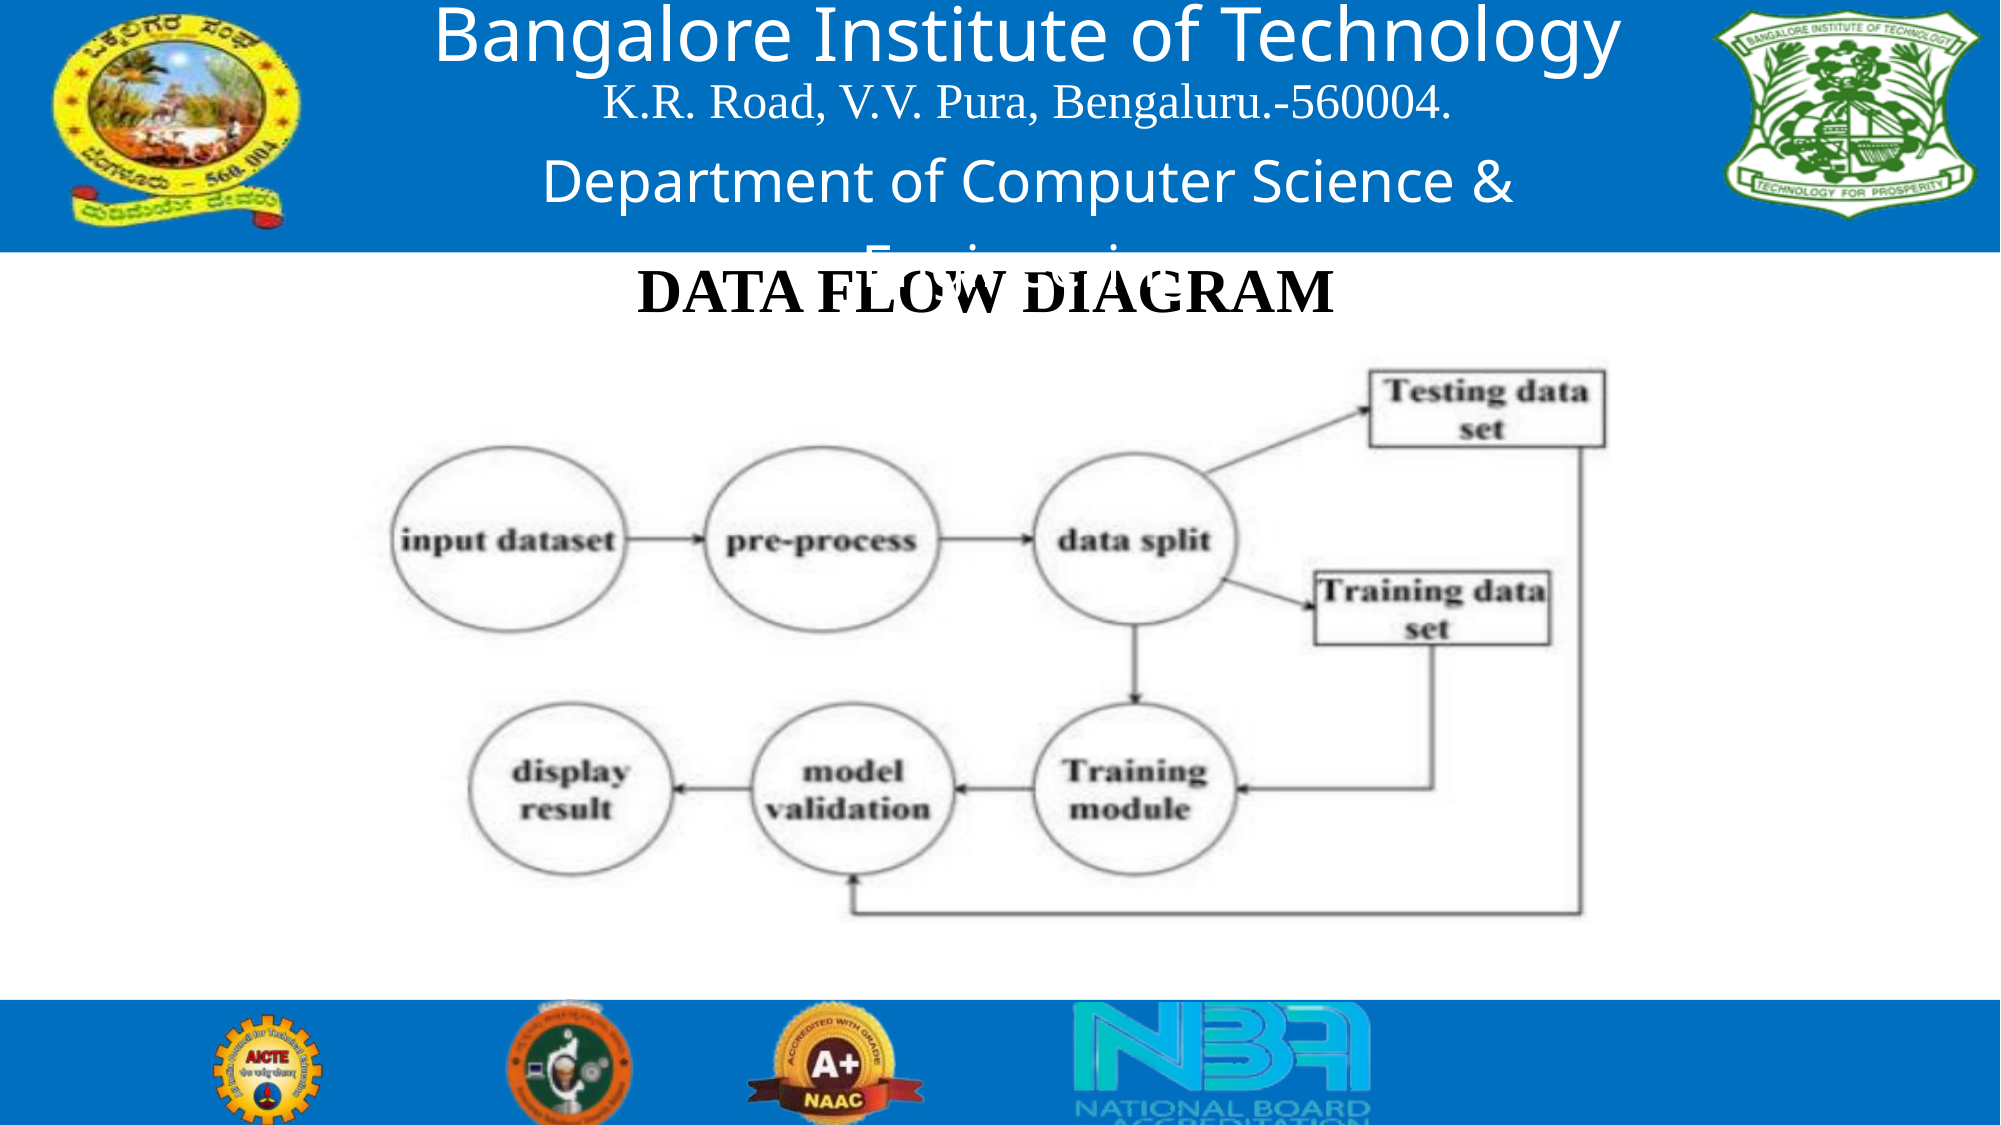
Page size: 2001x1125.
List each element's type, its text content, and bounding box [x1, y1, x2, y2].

title DATA FLOW DIAGRAM [150, 253, 1823, 371]
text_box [0, 0, 2000, 253]
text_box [0, 999, 2000, 1125]
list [245, 316, 1698, 989]
text_box Bangalore Institute of Technology K.R. Road, V.V. Pura, Bengaluru.-560004. Department of Computer Science & Engineering [418, 253, 1637, 299]
